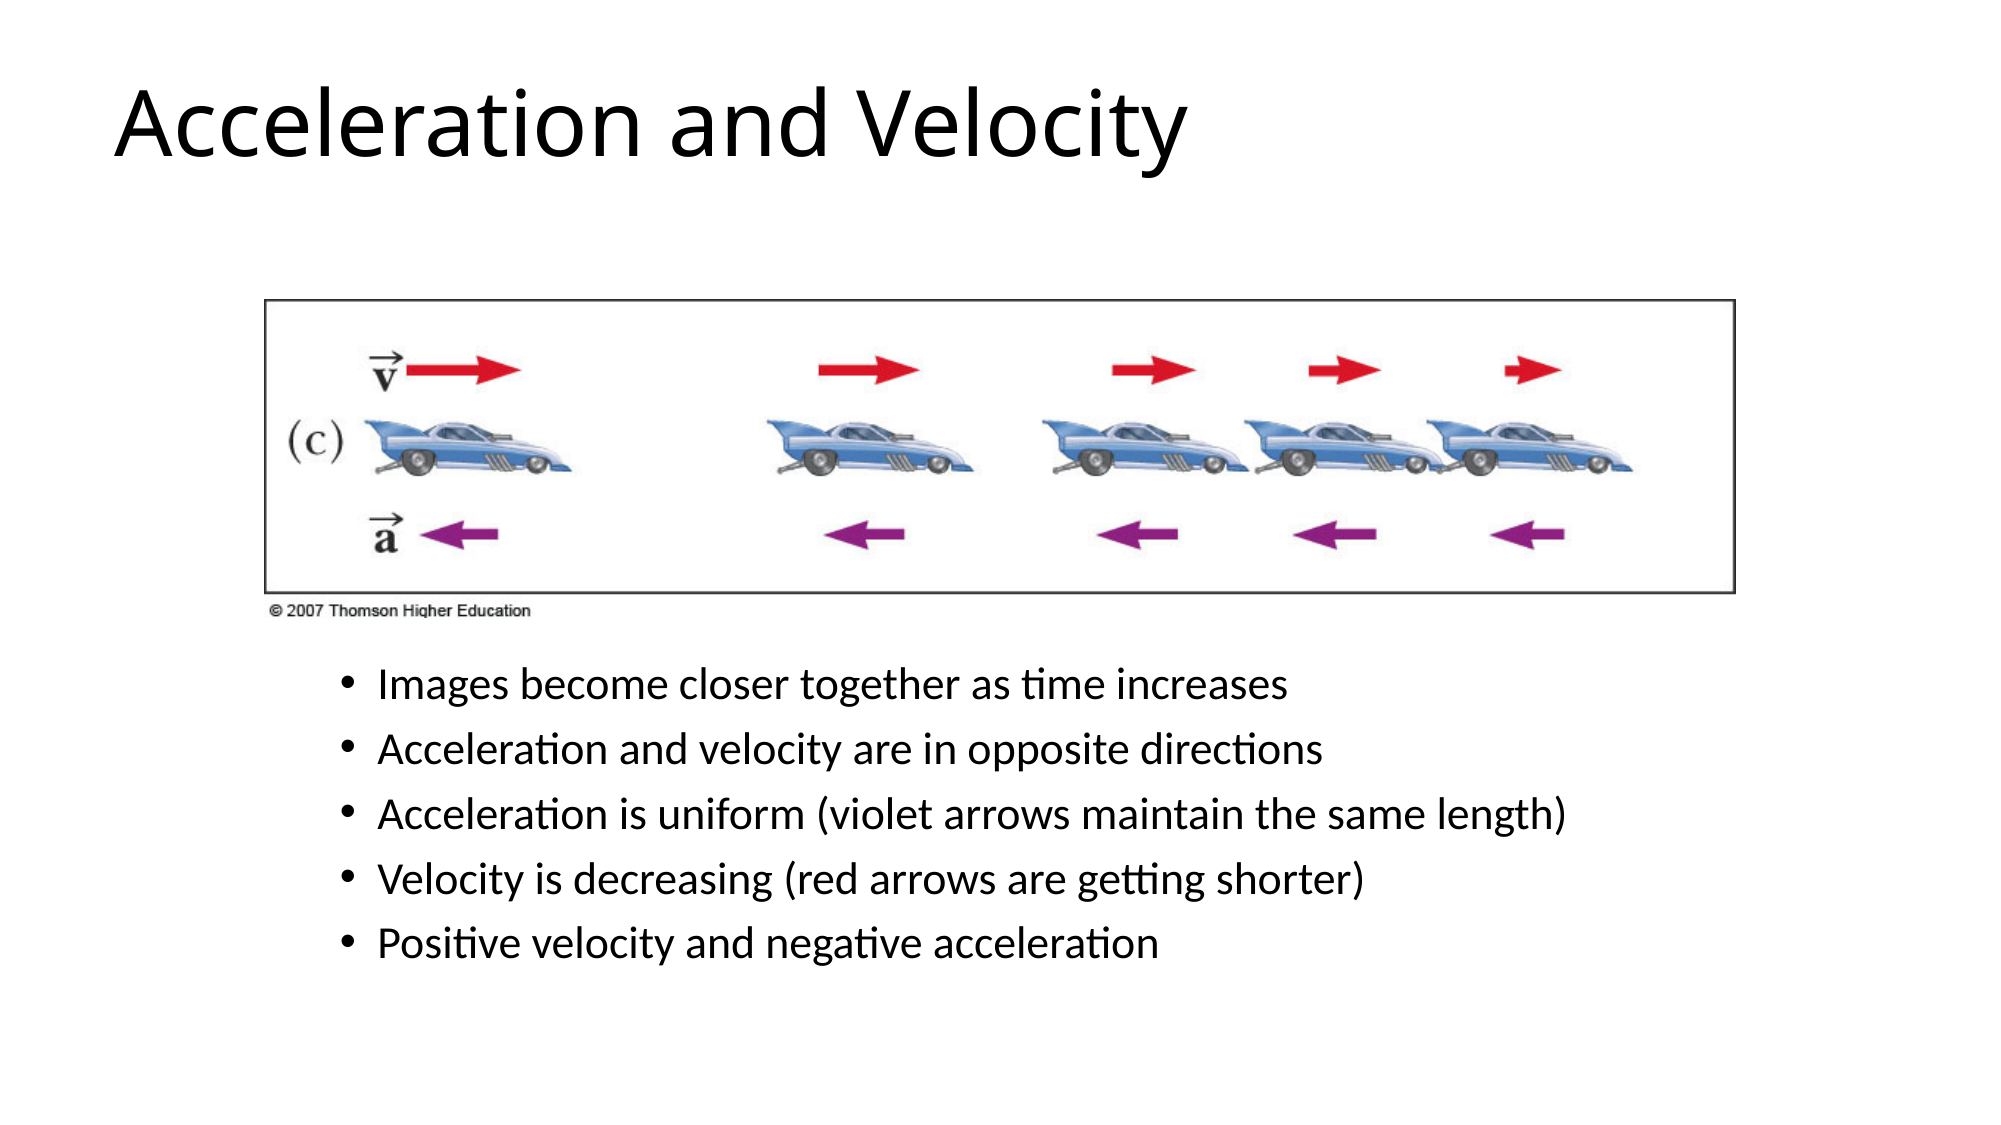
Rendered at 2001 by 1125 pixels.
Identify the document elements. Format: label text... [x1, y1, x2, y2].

picture [264, 299, 1736, 618]
list Images become closer together as time increases Acceleration and velocity are in opposite directions Acceleration is uniform (violet arrows maintain the same length) Velocity is decreasing (red arrows are getting shorter) Positive velocity and negative acceleration [324, 657, 1675, 1006]
title Acceleration and Velocity [99, 20, 1750, 233]
